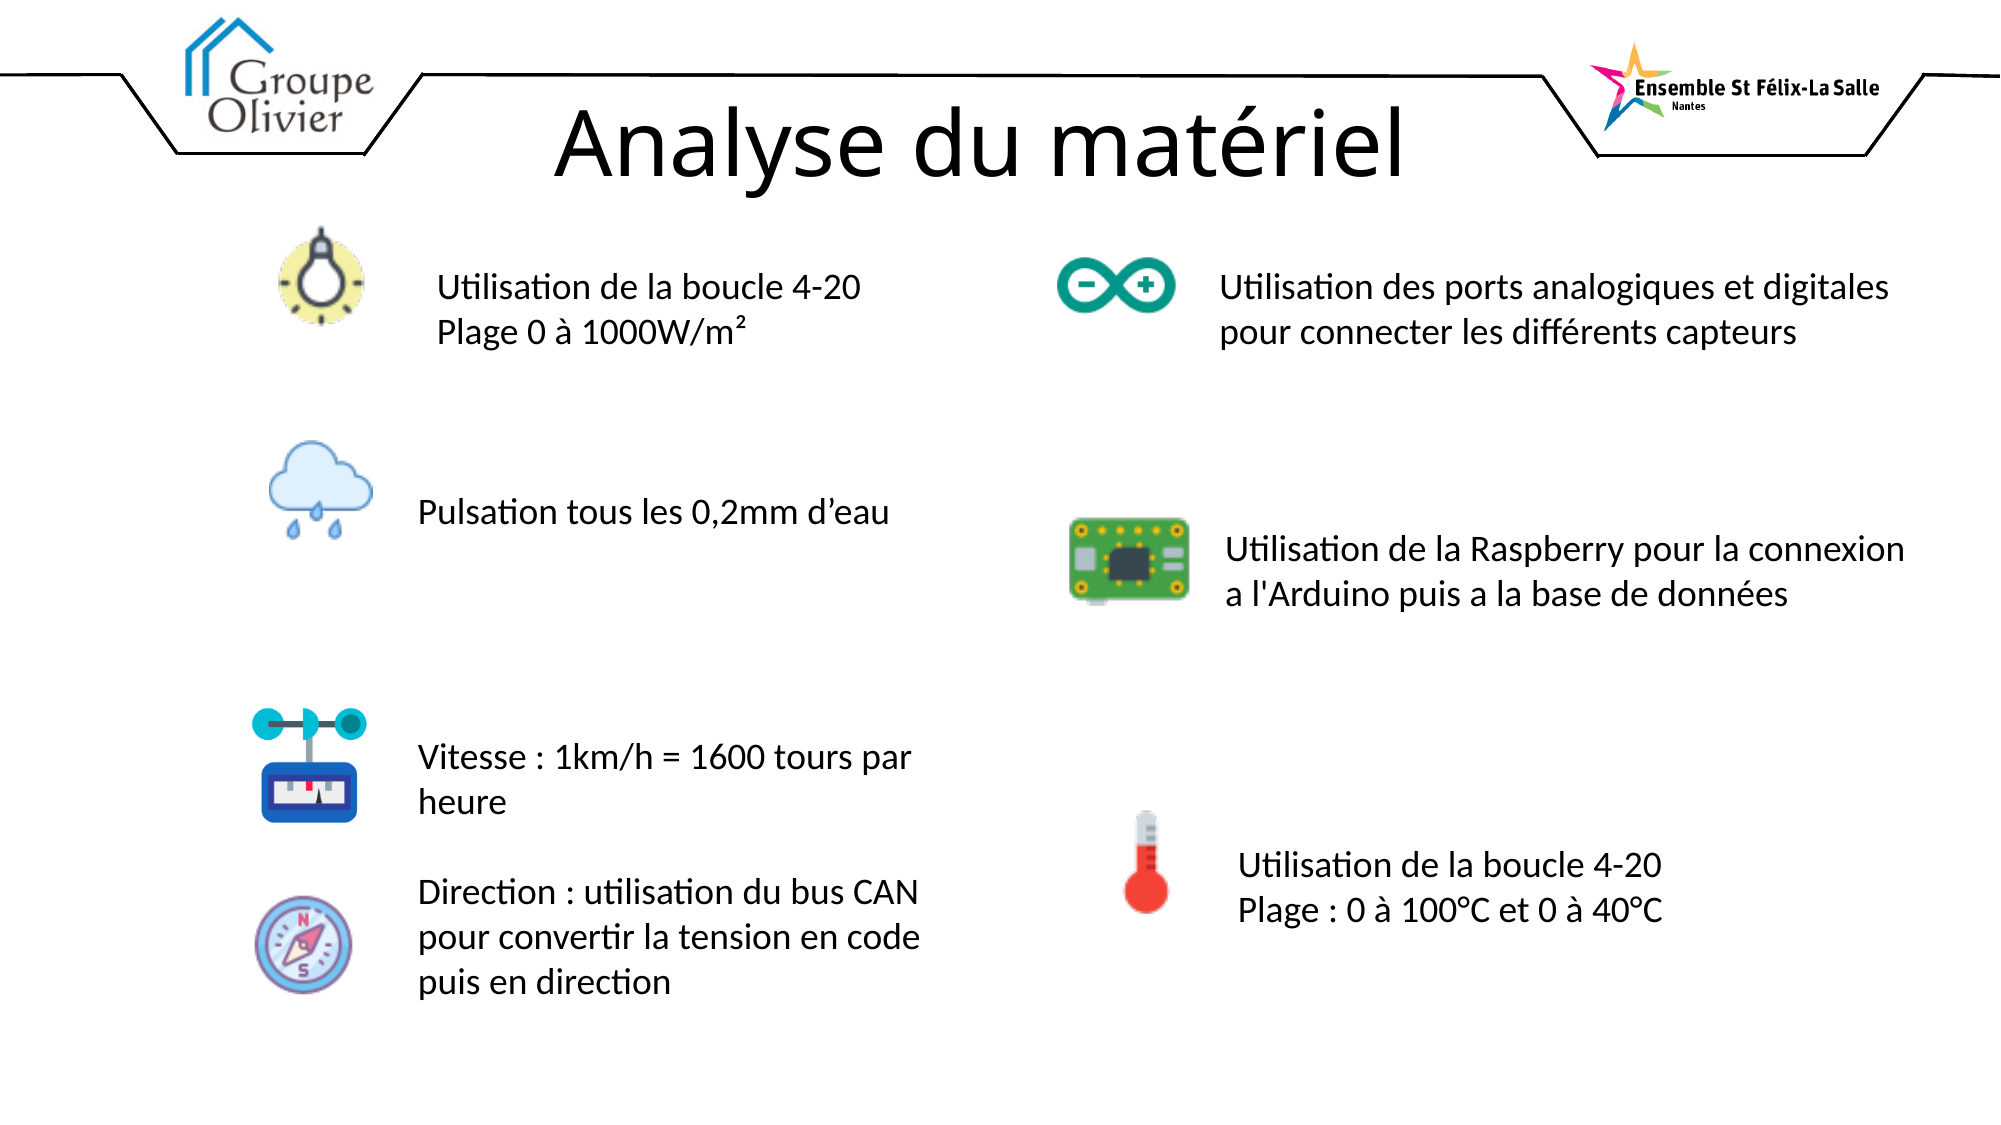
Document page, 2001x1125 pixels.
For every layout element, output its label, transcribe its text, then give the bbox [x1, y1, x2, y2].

picture [1068, 499, 1192, 623]
picture [242, 684, 394, 849]
picture [1588, 39, 1884, 133]
picture [1052, 220, 1181, 349]
picture [263, 217, 381, 336]
picture [269, 439, 373, 542]
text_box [121, 74, 178, 155]
picture [1089, 805, 1205, 921]
text_box Utilisation des ports analogiques et digitales pour connecter les différents capteurs [1204, 254, 1922, 360]
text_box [1865, 73, 1925, 156]
text_box Utilisation de la boucle 4-20 Plage : 0 à 100°C et 0 à 40°C [1223, 833, 1693, 938]
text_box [1542, 76, 1599, 158]
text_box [363, 73, 424, 156]
text_box Analyse du matériel [539, 77, 1566, 203]
text_box Vitesse : 1km/h = 1600 tours par heure Direction : utilisation du bus CAN pour convertir la tension en code puis en direction [403, 724, 993, 1010]
text_box Utilisation de la boucle 4-20 Plage 0 à 1000W/m² [422, 254, 892, 360]
picture [252, 893, 359, 1001]
text_box Pulsation tous les 0,2mm d’eau [403, 479, 927, 540]
text_box Utilisation de la Raspberry pour la connexion a l'Arduino puis a la base de données [1210, 516, 1931, 621]
picture [175, 10, 382, 139]
